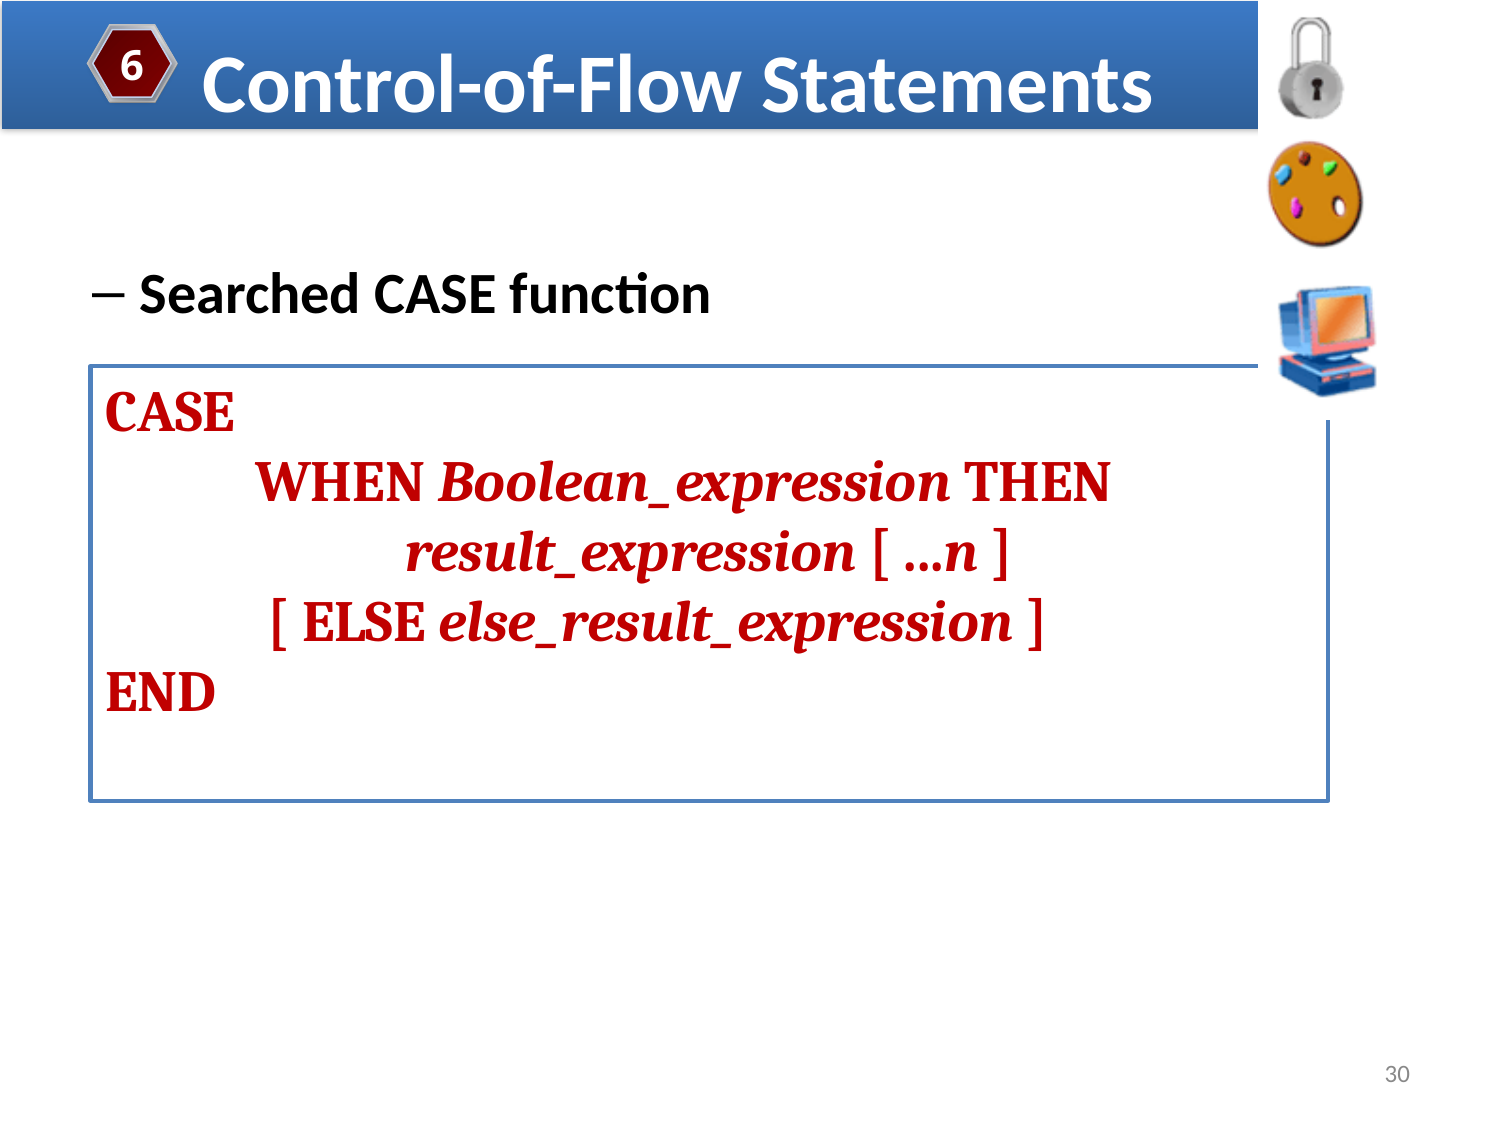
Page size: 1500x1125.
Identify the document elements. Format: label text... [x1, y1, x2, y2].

text_box [2, 1, 1254, 129]
picture [1257, 0, 1499, 421]
text_box CASE WHEN Boolean_expression THEN result_expression [ ...n ] [ ELSE else_result_expression ] END [88, 364, 1330, 803]
slide_number 30 [1074, 1042, 1425, 1103]
text_box Control-of-Flow Statements [187, 21, 1252, 137]
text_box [87, 24, 178, 104]
text_box Searched CASE function [2, 247, 1252, 312]
